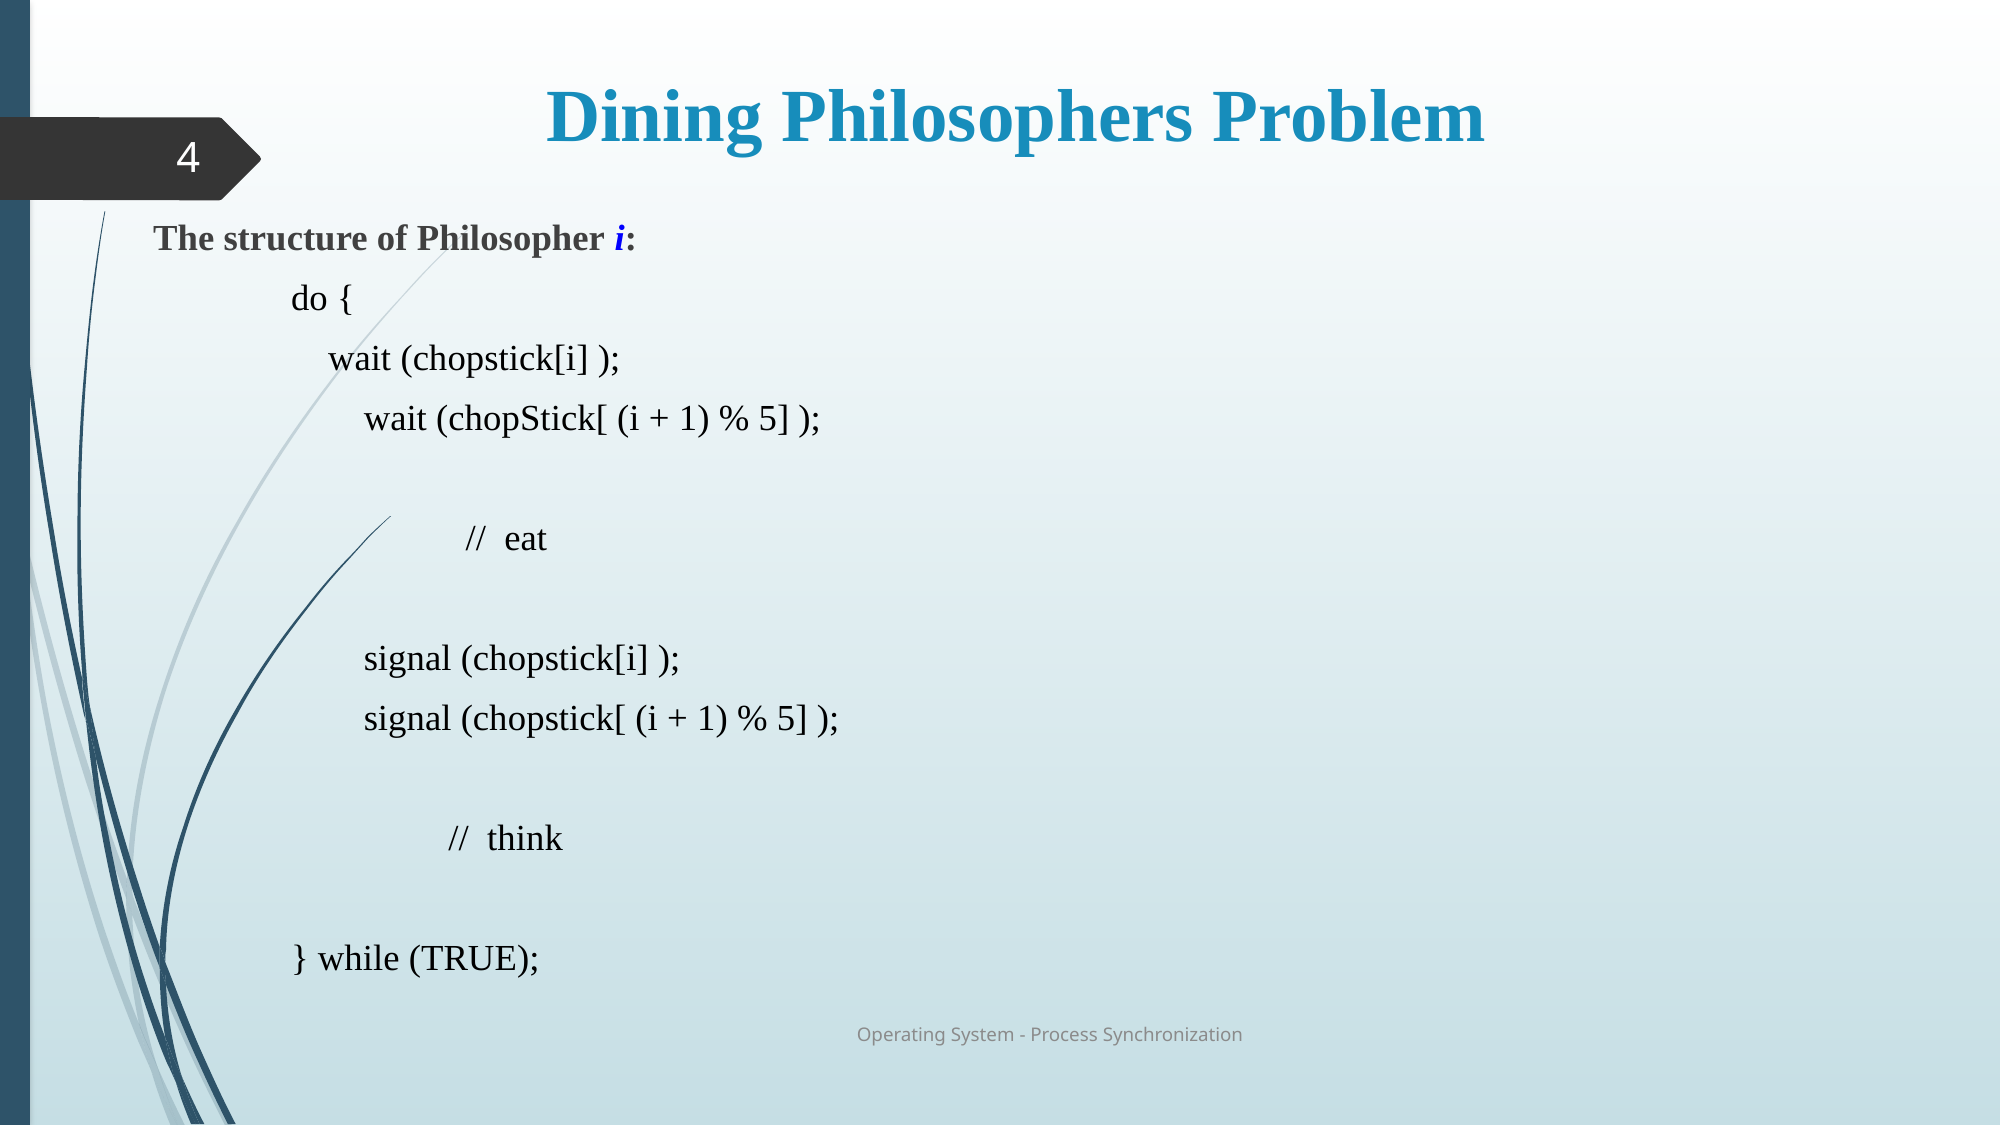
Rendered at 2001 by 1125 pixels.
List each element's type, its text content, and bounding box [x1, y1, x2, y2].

title Dining Philosophers Problem [285, 58, 1748, 200]
footer Operating System - Process Synchronization [424, 1004, 1675, 1065]
list The structure of Philosopher i: do { wait (chopstick[i] ); wait (chopStick[ (i + 1) % 5] ); // eat signal (chopstick[i] ); signal (chopstick[ (i + 1) % 5] ); // think } while (TRUE); [138, 211, 1930, 993]
slide_number 4 [87, 129, 216, 190]
